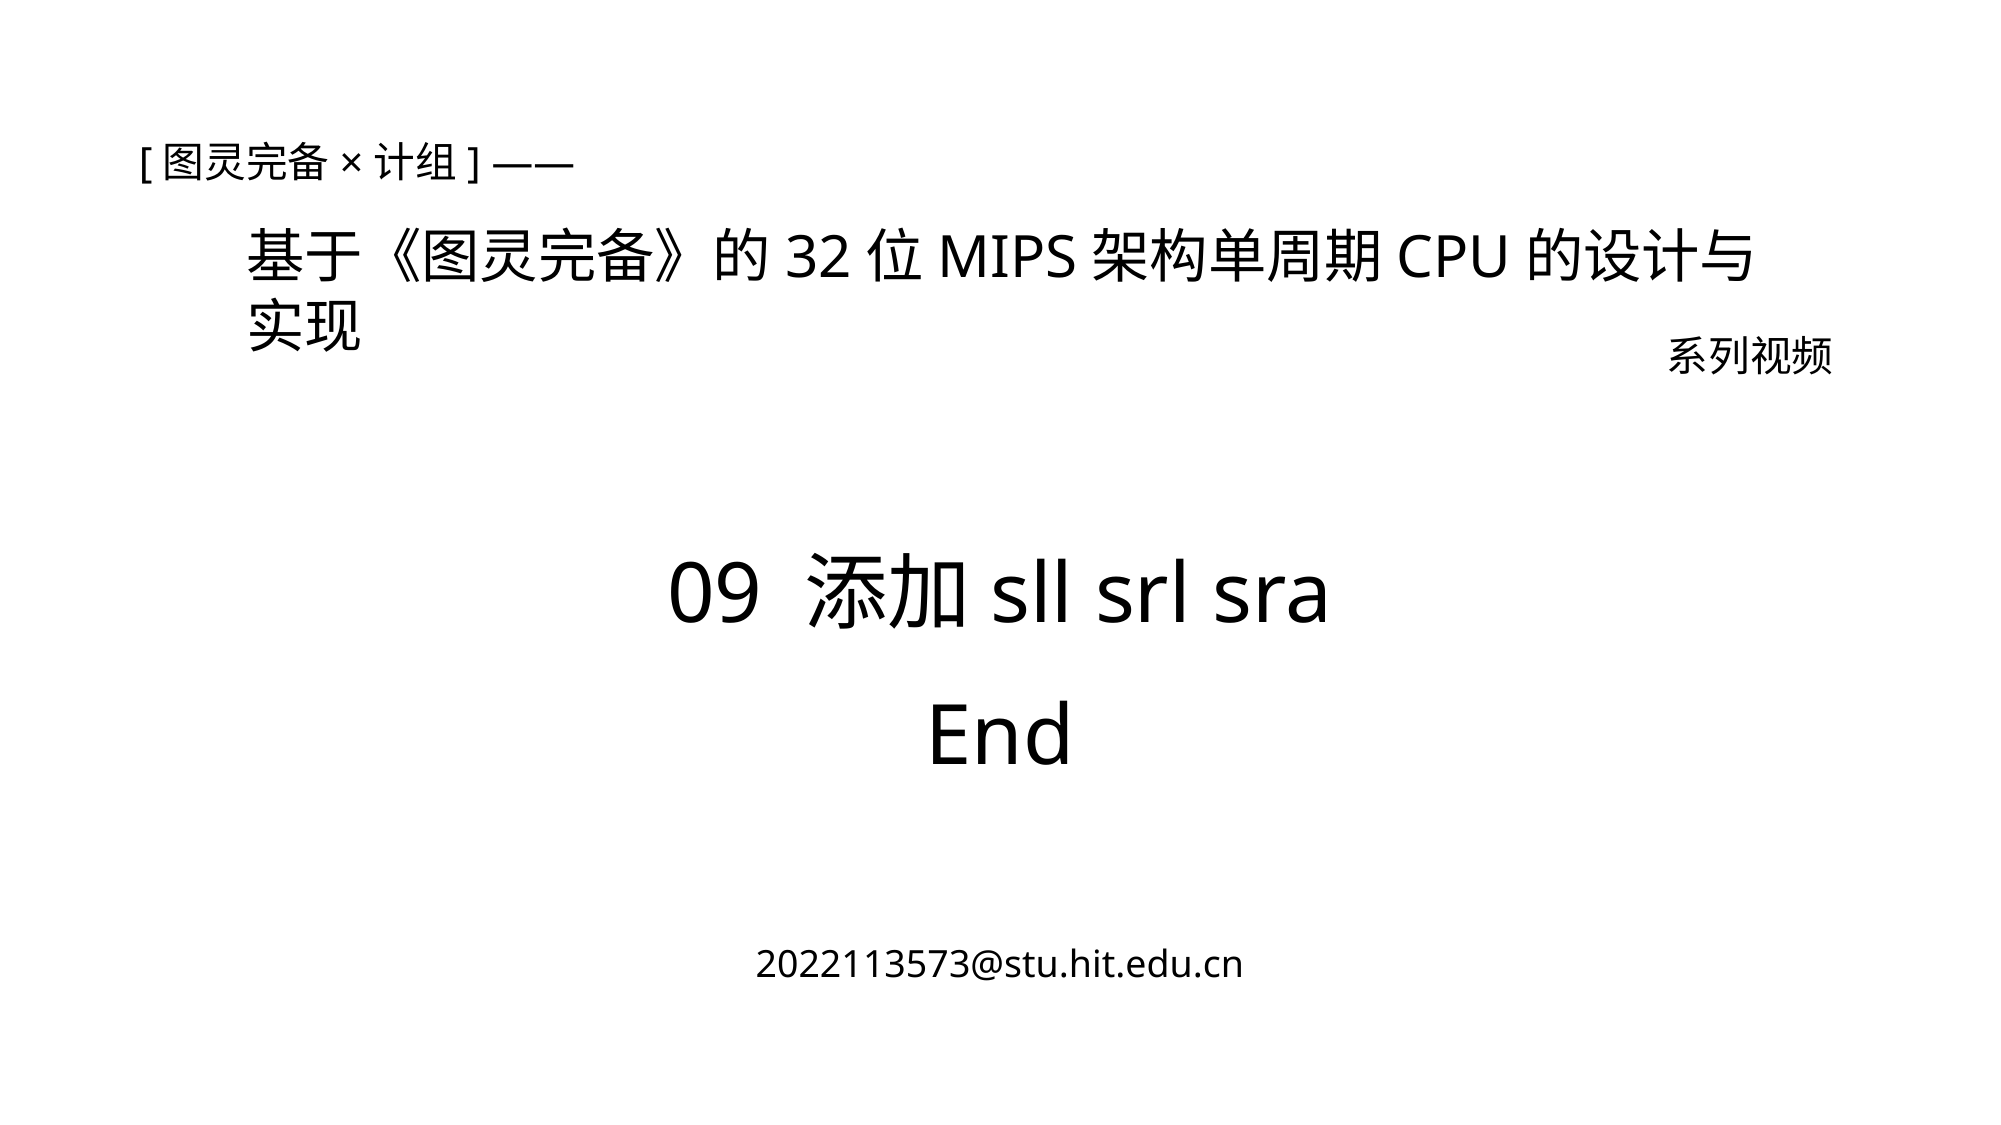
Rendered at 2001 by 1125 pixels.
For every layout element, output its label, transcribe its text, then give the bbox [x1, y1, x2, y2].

text_box 系列视频 [1651, 321, 1862, 387]
text_box 2022113573@stu.hit.edu.cn [740, 932, 1260, 992]
text_box [图灵完备×计组] —— [124, 128, 592, 193]
text_box 基于《图灵完备》的32位MIPS架构单周期CPU的设计与实现 [232, 211, 1826, 367]
text_box 09 添加sll srl sra [412, 531, 1587, 647]
text_box End [889, 673, 1111, 789]
